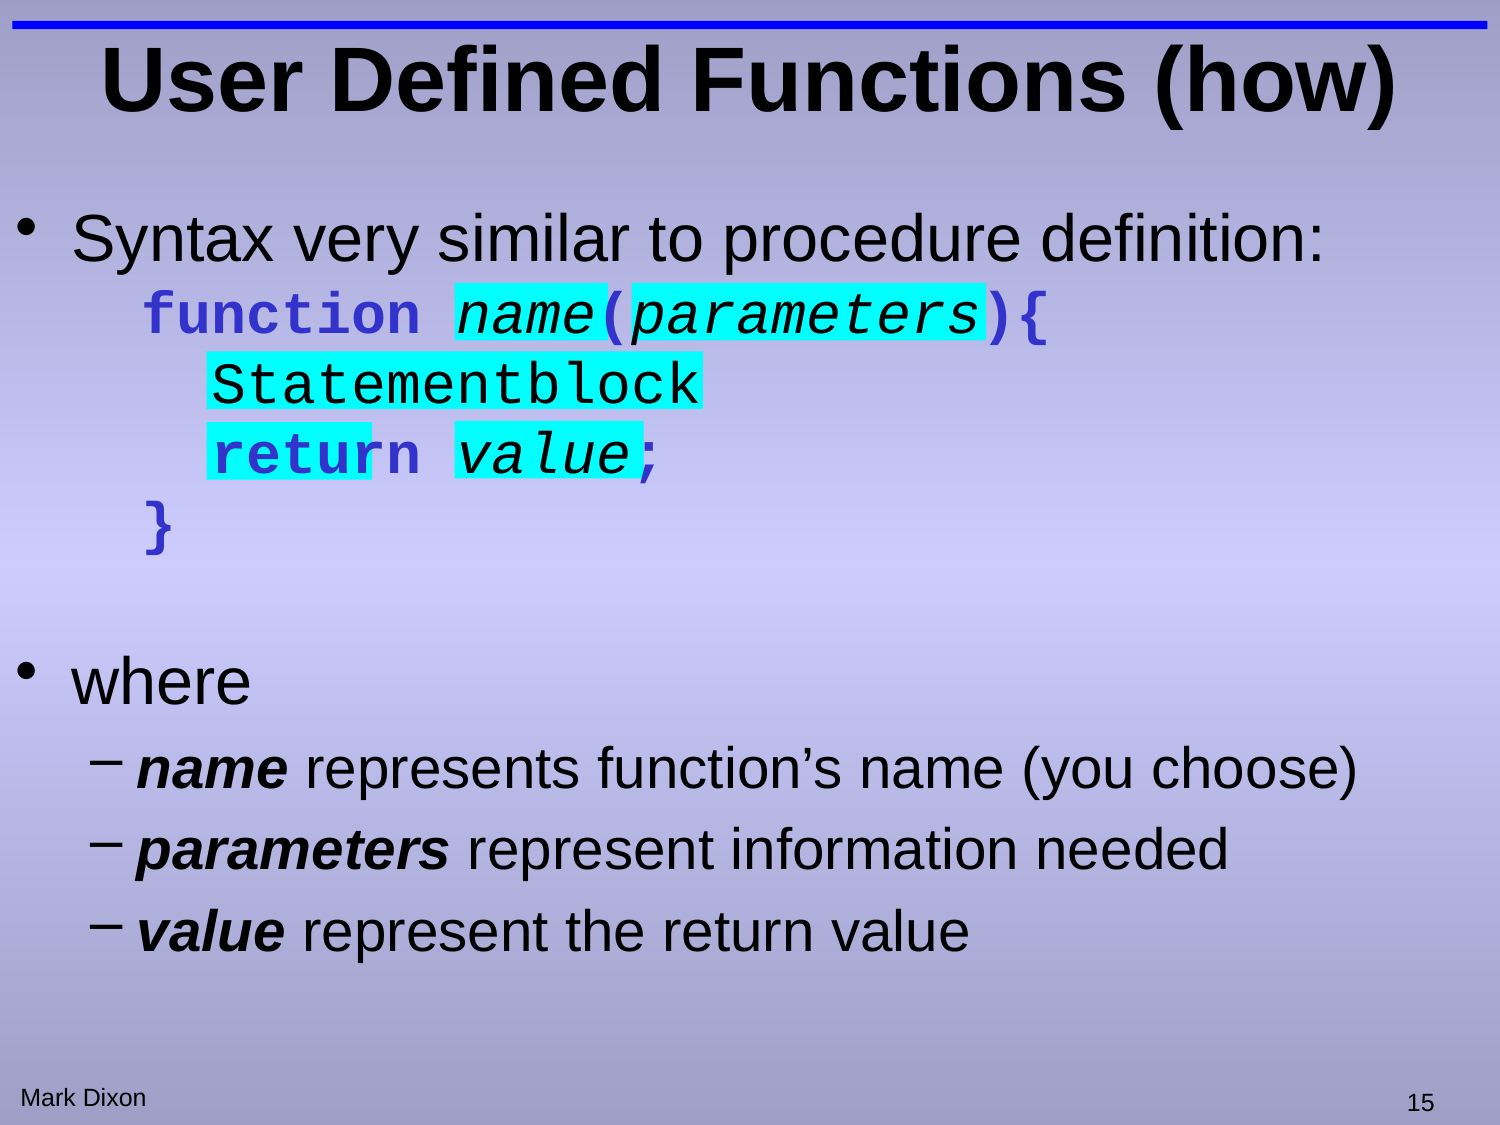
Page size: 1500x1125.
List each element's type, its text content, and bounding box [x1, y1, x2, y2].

list Syntax very similar to procedure definition: function name(parameters){ Statementblock return value; } where name represents function’s name (you choose) parameters represent information needed value represent the return value [0, 187, 1500, 1075]
title User Defined Functions (how) [0, 0, 1500, 150]
